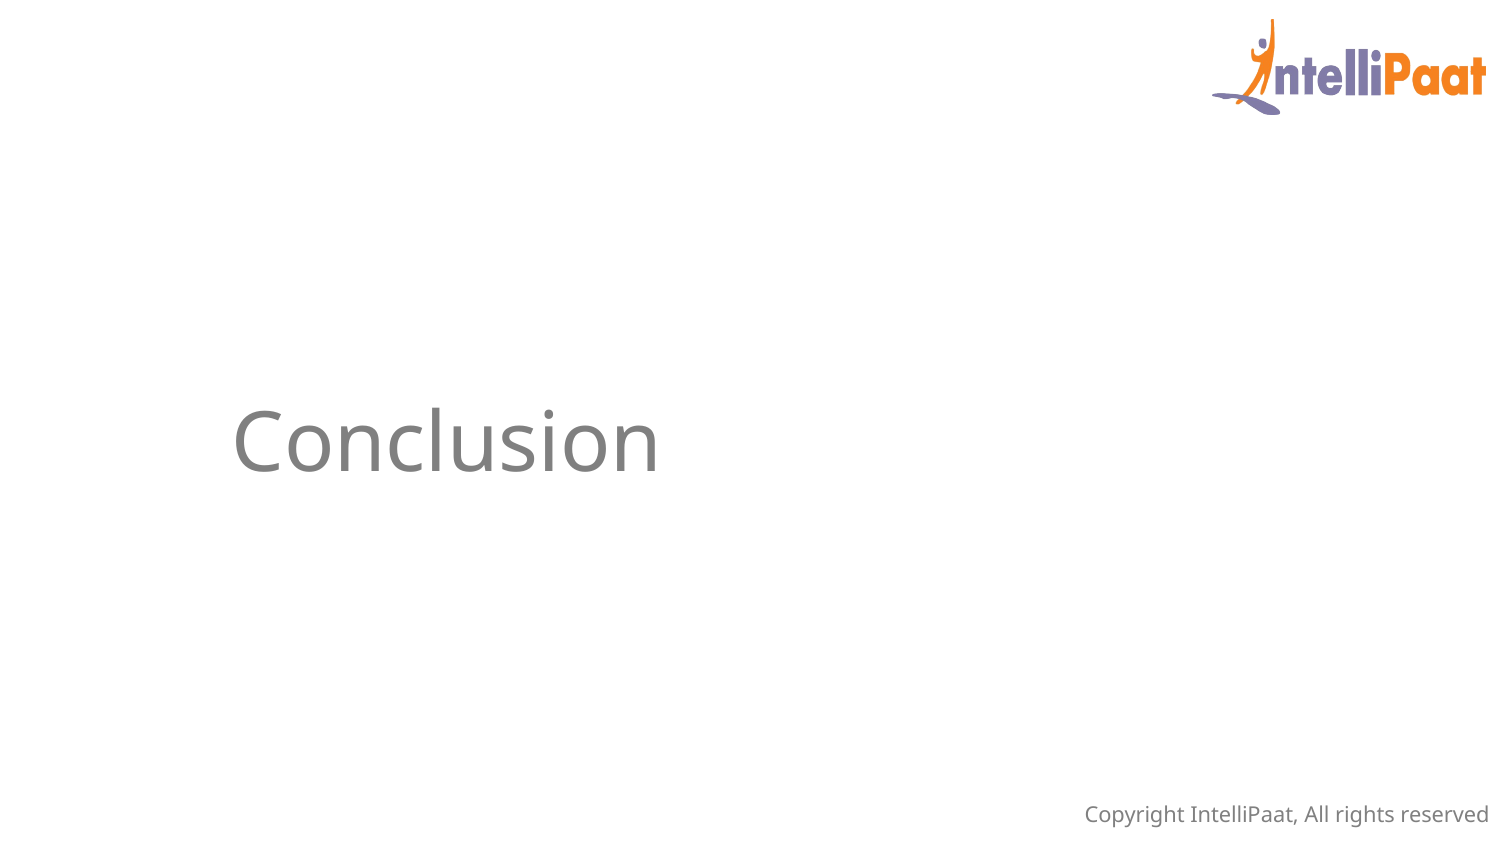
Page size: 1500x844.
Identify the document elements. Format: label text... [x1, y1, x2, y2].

list Conclusion [78, 397, 831, 493]
picture [1212, 19, 1486, 115]
